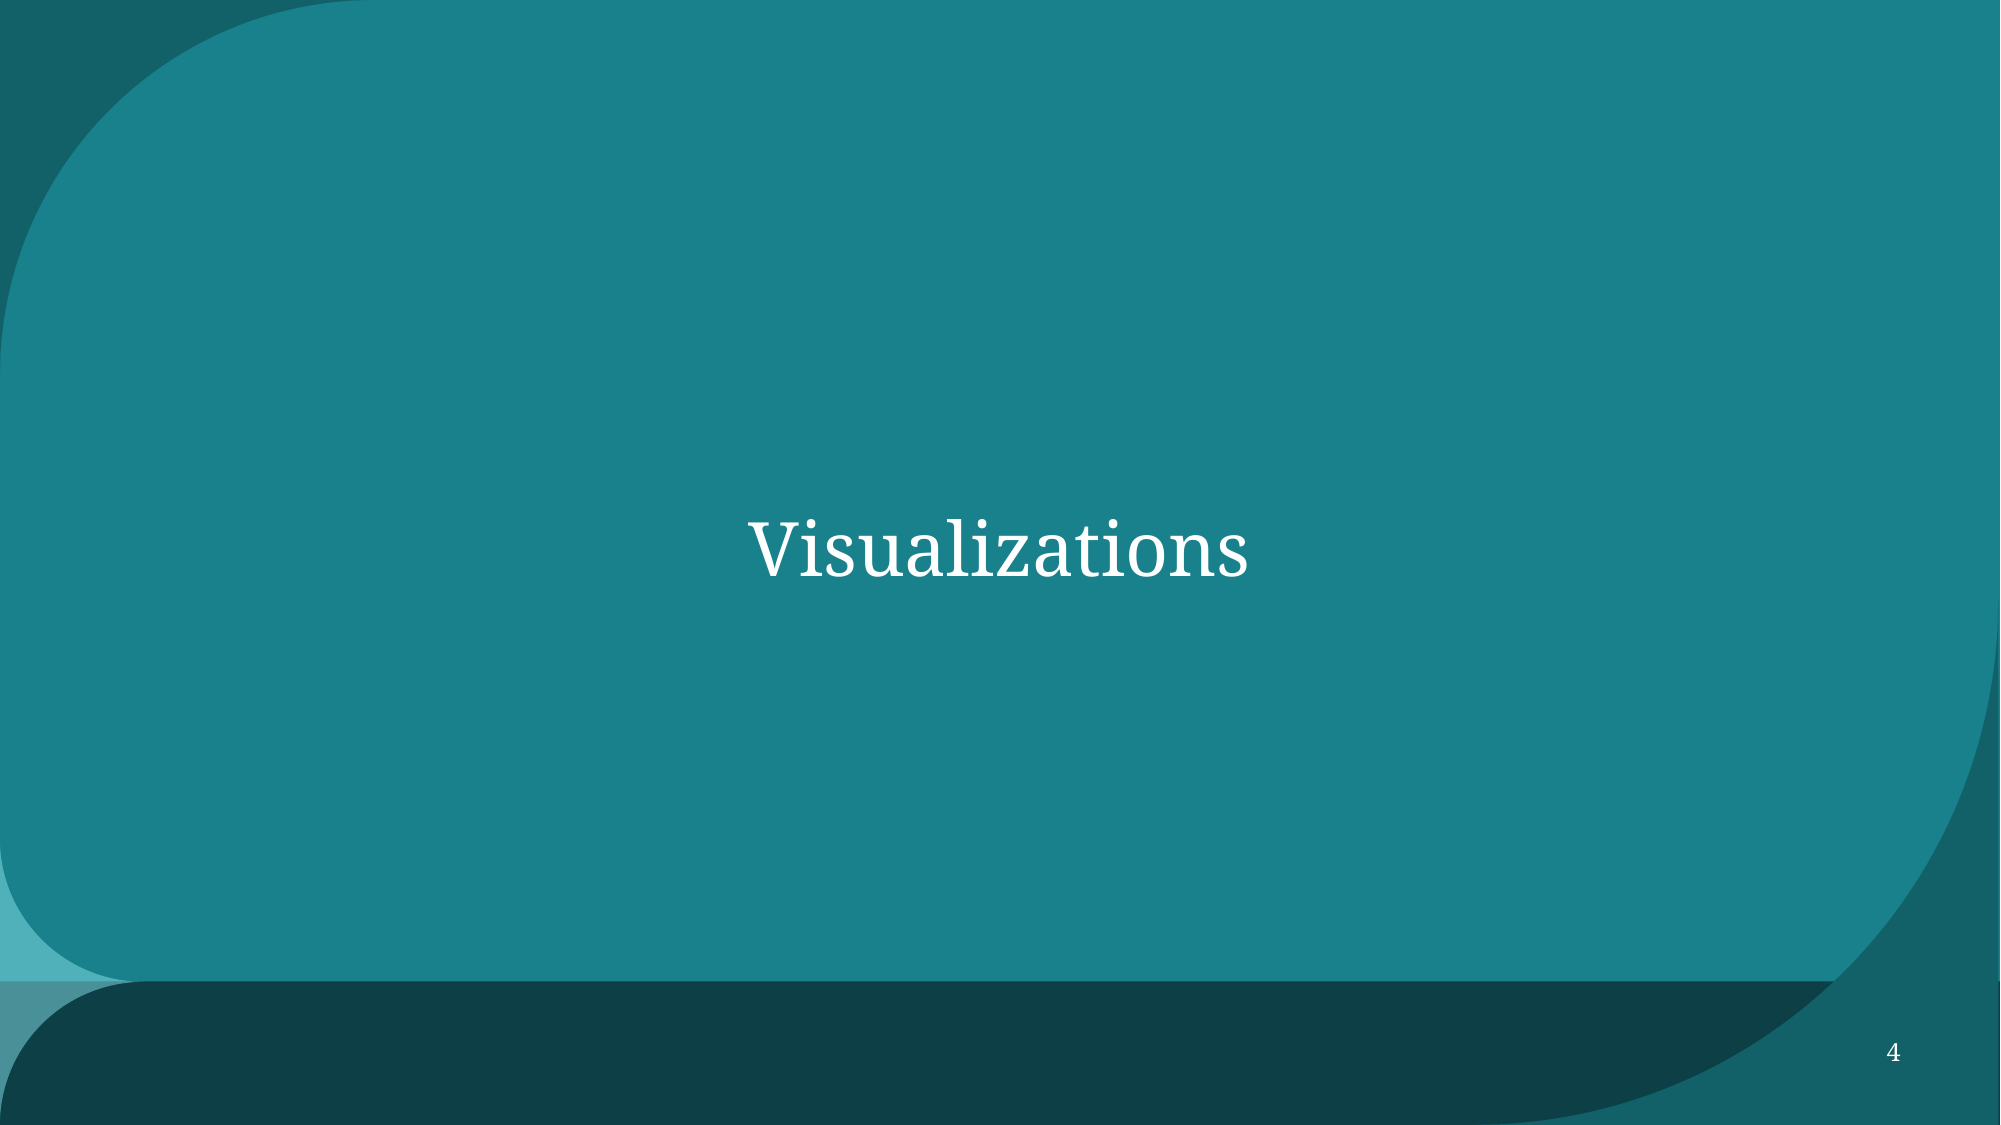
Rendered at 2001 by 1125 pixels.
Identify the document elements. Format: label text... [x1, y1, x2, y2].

title Visualizations [287, 137, 1713, 600]
slide_number 4 [1787, 981, 2000, 1125]
